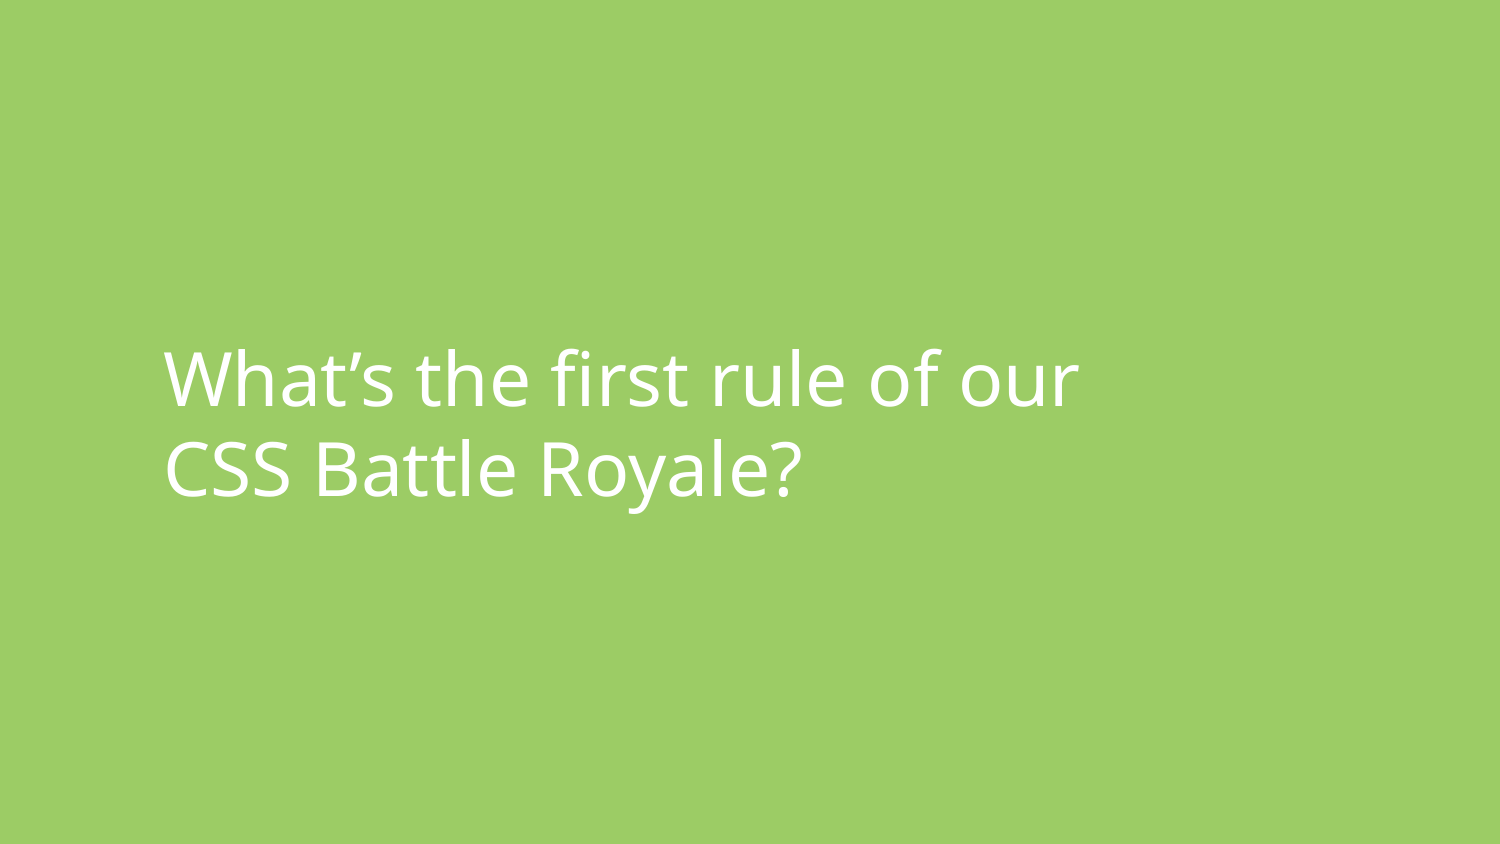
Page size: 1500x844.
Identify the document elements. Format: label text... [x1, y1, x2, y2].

text_box What’s the first rule of our CSS Battle Royale? [148, 190, 1352, 654]
